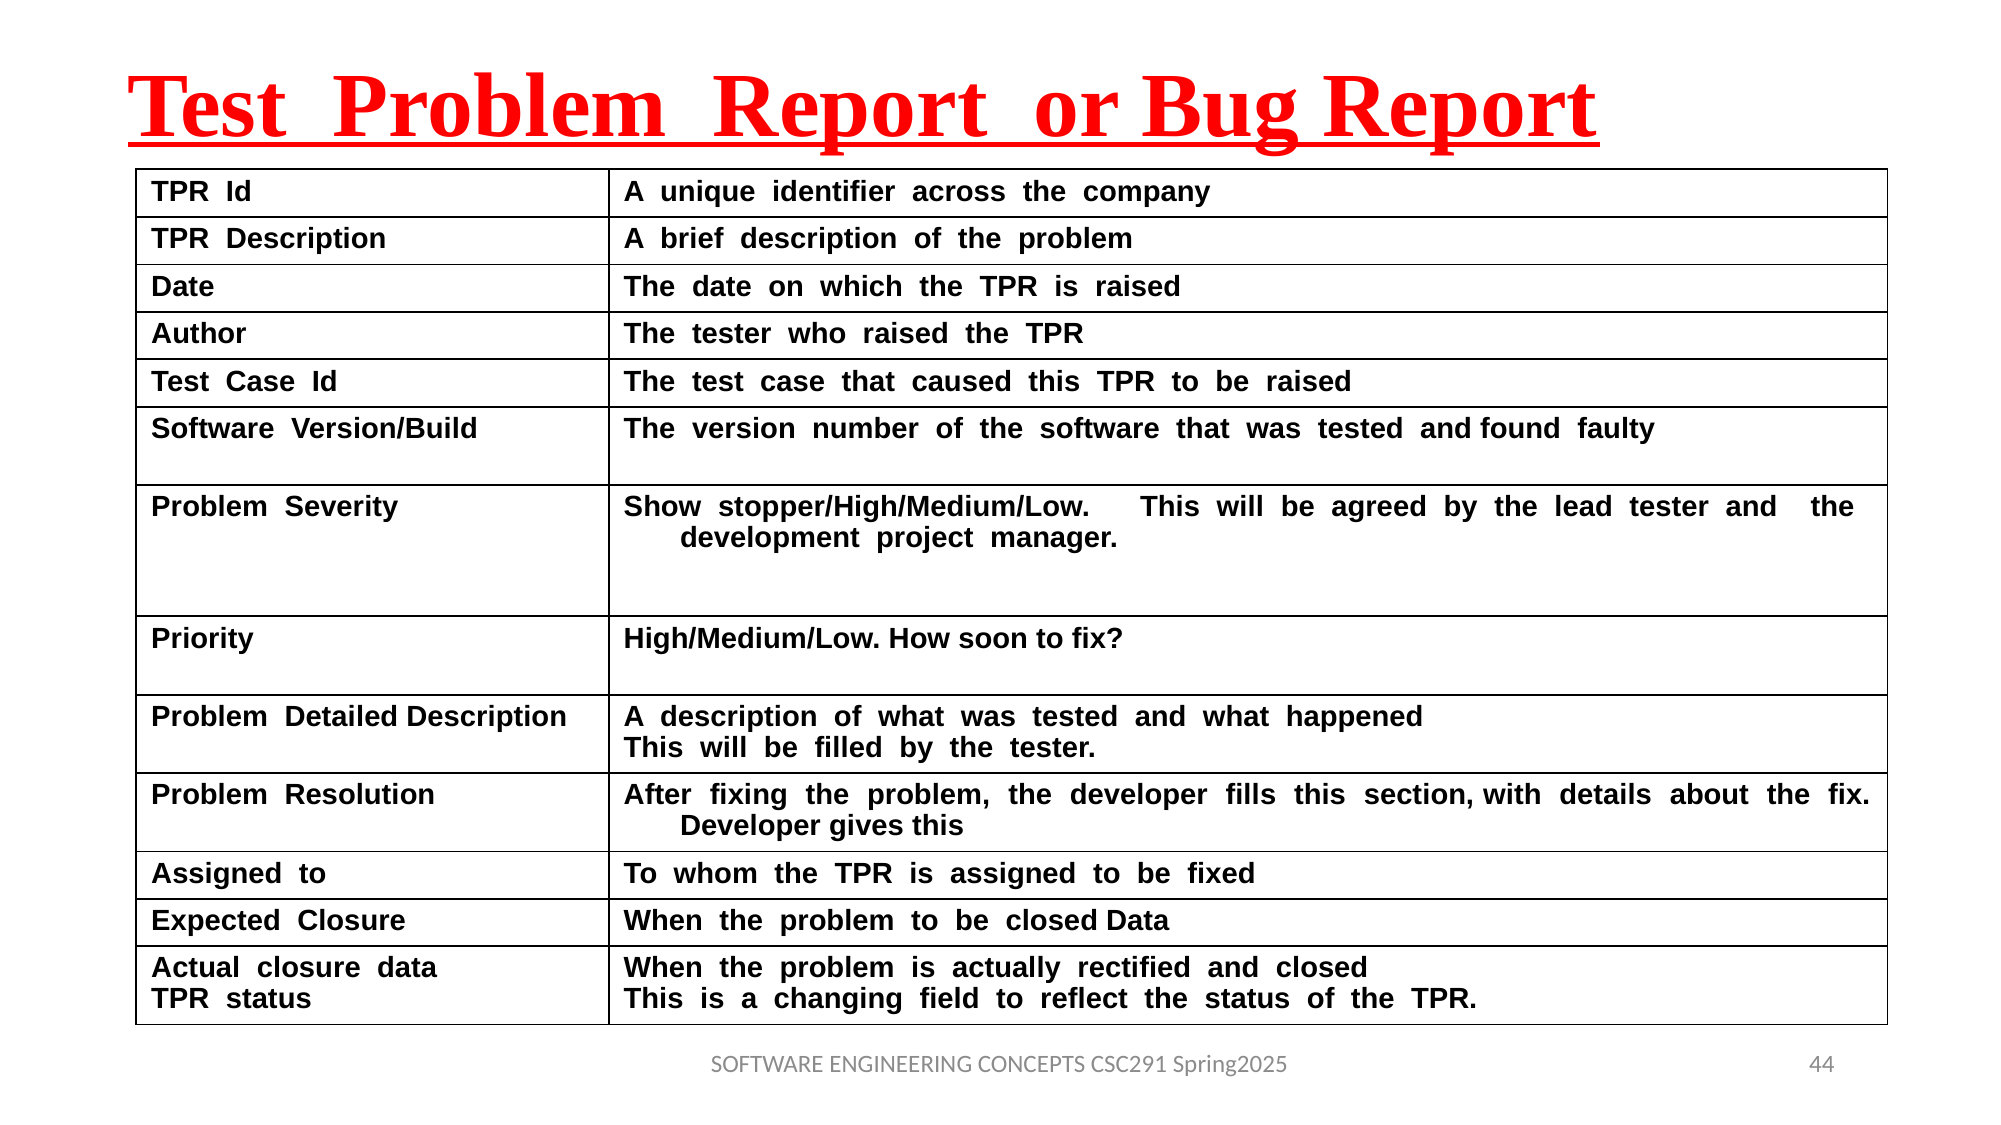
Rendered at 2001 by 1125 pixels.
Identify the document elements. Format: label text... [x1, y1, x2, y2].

slide_number 44 [1433, 1025, 1850, 1100]
table_header TPR Id [137, 170, 608, 216]
table_cell Actual closure data TPR status [137, 947, 608, 1024]
footer SOFTWARE ENGINEERING CONCEPTS CSC291 Spring2025 [683, 1025, 1317, 1100]
title Test Problem Report or Bug Report [112, 39, 1698, 175]
table_cell Problem Resolution [137, 774, 608, 851]
table_cell To whom the TPR is assigned to be fixed [610, 852, 1887, 898]
table_cell Date [137, 265, 608, 311]
table_cell The date on which the TPR is raised [610, 265, 1887, 311]
table_cell When the problem is actually rectified and closed This is a changing field to reflect the status of the TPR. [610, 947, 1887, 1024]
table_cell The version number of the software that was tested and found faulty [610, 408, 1887, 484]
table_cell Problem Severity [137, 486, 608, 615]
table_cell Assigned to [137, 852, 608, 898]
table_cell Priority [137, 617, 608, 694]
table_cell Expected Closure [137, 900, 608, 945]
table_cell Author [137, 313, 608, 358]
table_cell High/Medium/Low. How soon to fix? [610, 617, 1887, 694]
table_cell A description of what was tested and what happened This will be filled by the tester. [610, 696, 1887, 772]
table_cell When the problem to be closed Data [610, 900, 1887, 945]
table_cell Show stopper/High/Medium/Low. This will be agreed by the lead tester and the development project manager. [610, 486, 1887, 615]
table_cell The test case that caused this TPR to be raised [610, 360, 1887, 406]
table_cell After fixing the problem, the developer fills this section, with details about the fix. Developer gives this [610, 774, 1887, 851]
table_cell A brief description of the problem [610, 218, 1887, 264]
table_cell The tester who raised the TPR [610, 313, 1887, 358]
table_header A unique identifier across the company [610, 170, 1887, 216]
table_cell Test Case Id [137, 360, 608, 406]
table_cell Problem Detailed Description [137, 696, 608, 772]
table_cell Software Version/Build [137, 408, 608, 484]
table_cell TPR Description [137, 218, 608, 264]
